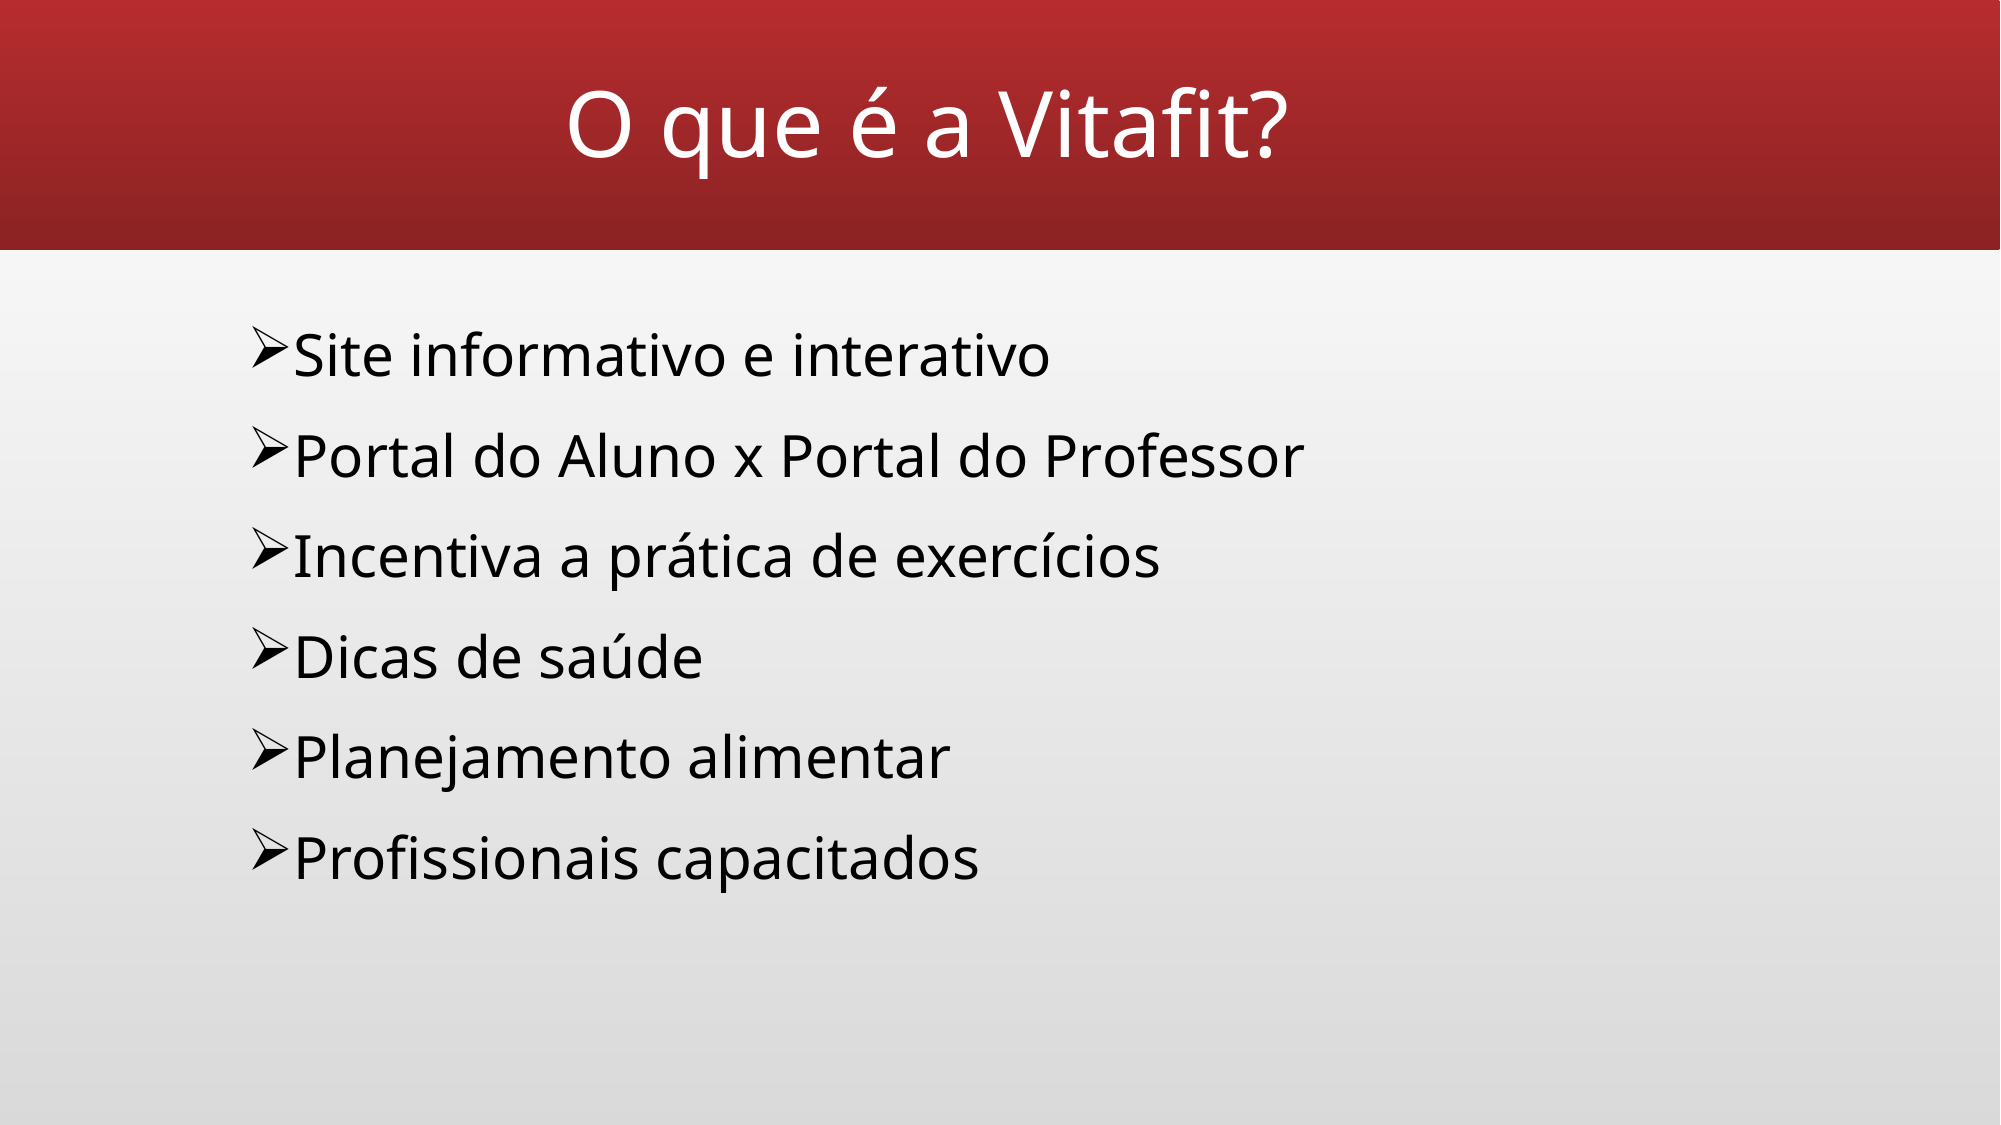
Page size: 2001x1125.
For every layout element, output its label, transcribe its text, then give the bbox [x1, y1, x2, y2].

list Site informativo e interativo Portal do Aluno x Portal do Professor Incentiva a prática de exercícios Dicas de saúde Planejamento alimentar Profissionais capacitados [232, 319, 1845, 1125]
title O que é a Vitafit? [102, 19, 1753, 237]
